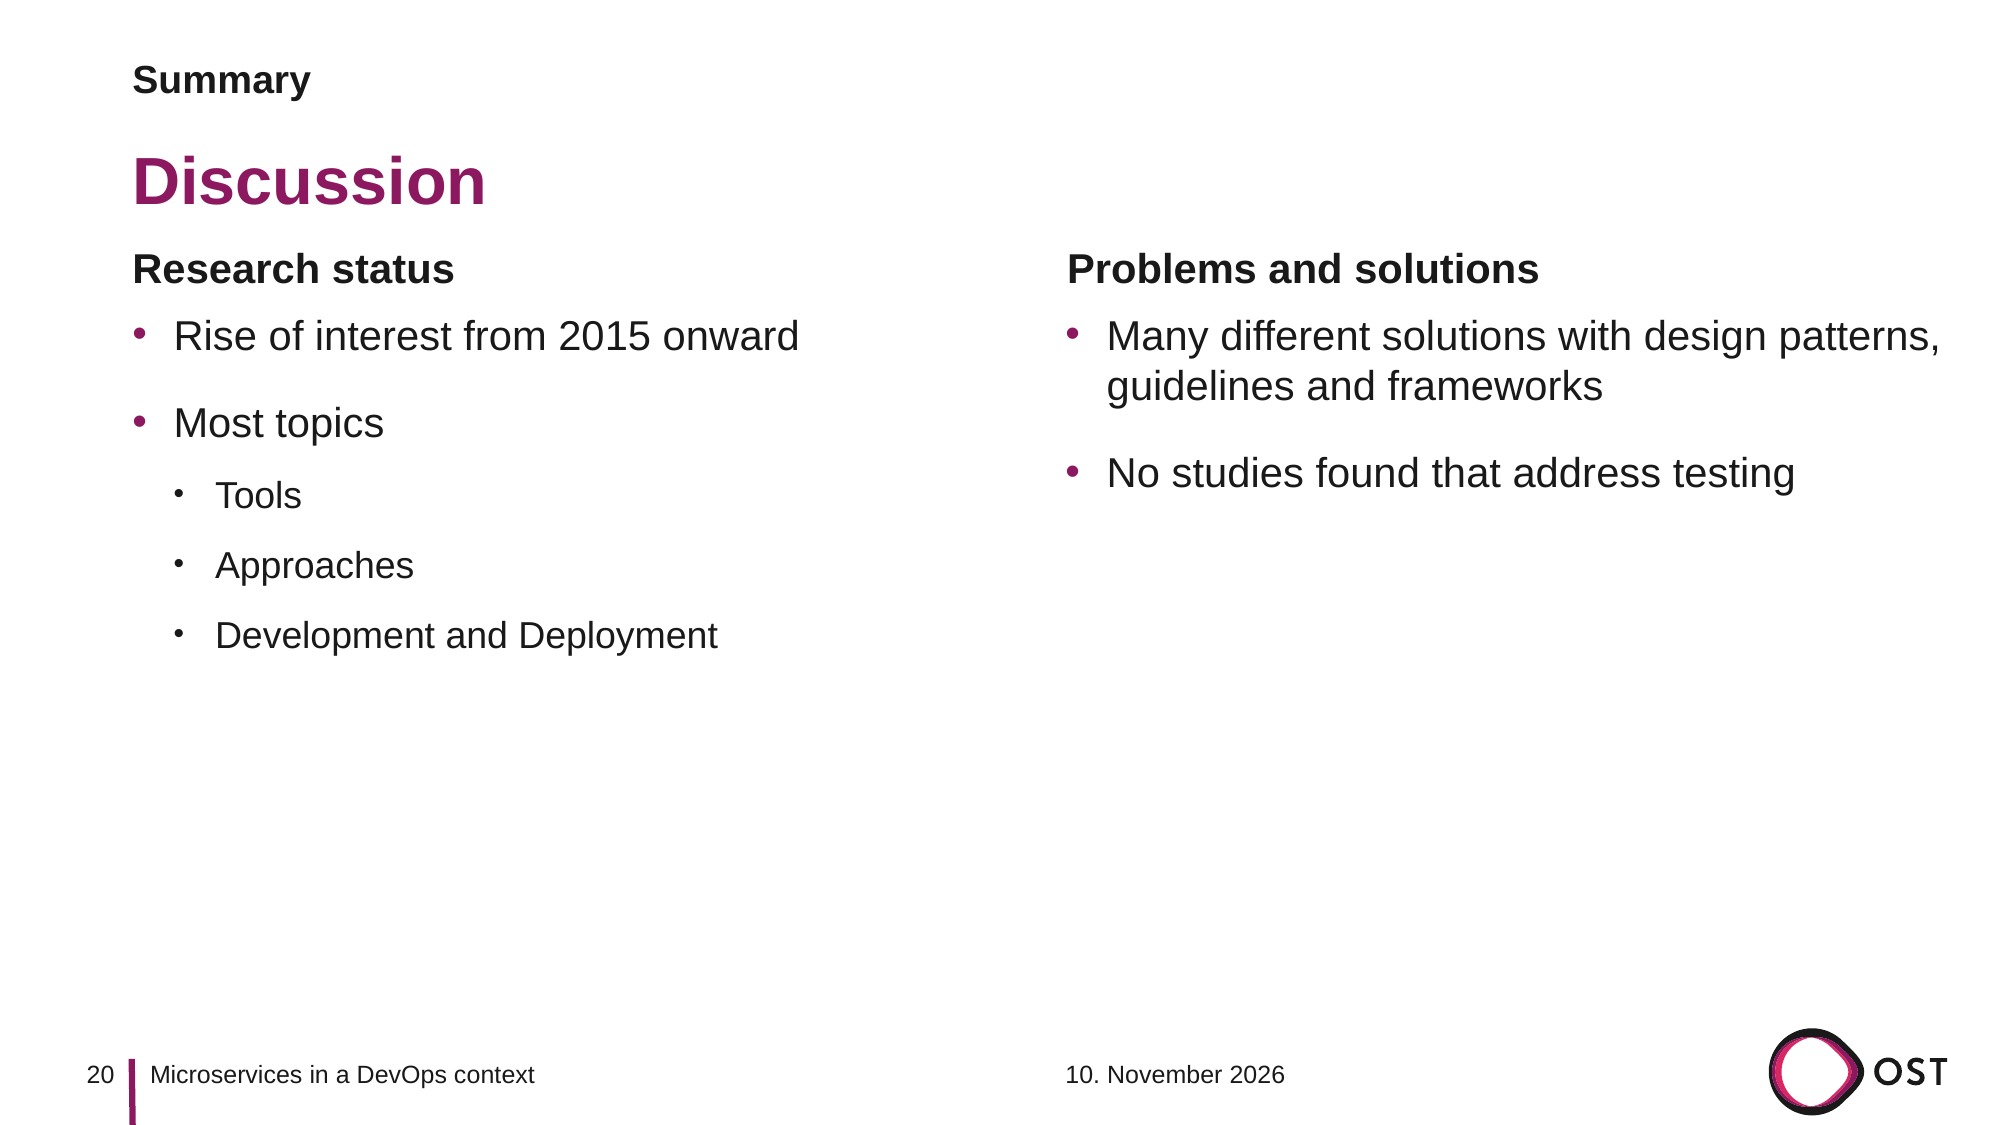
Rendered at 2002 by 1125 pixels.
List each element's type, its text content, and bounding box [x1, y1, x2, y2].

list Problems and solutions [1067, 237, 1946, 297]
list Summary [132, 54, 1946, 102]
slide_number 20 [44, 1058, 133, 1088]
title Discussion [132, 113, 1946, 226]
footer Microservices in a DevOps context [132, 1058, 1013, 1114]
slide_number 16. Dezember 2020 [1065, 1058, 1620, 1088]
list Rise of interest from 2015 onward Most topics Tools Approaches Development and Deployment [132, 308, 1013, 1018]
list Research status [132, 237, 1013, 297]
list Many different solutions with design patterns, guidelines and frameworks No studies found that address testing [1065, 308, 1946, 1018]
